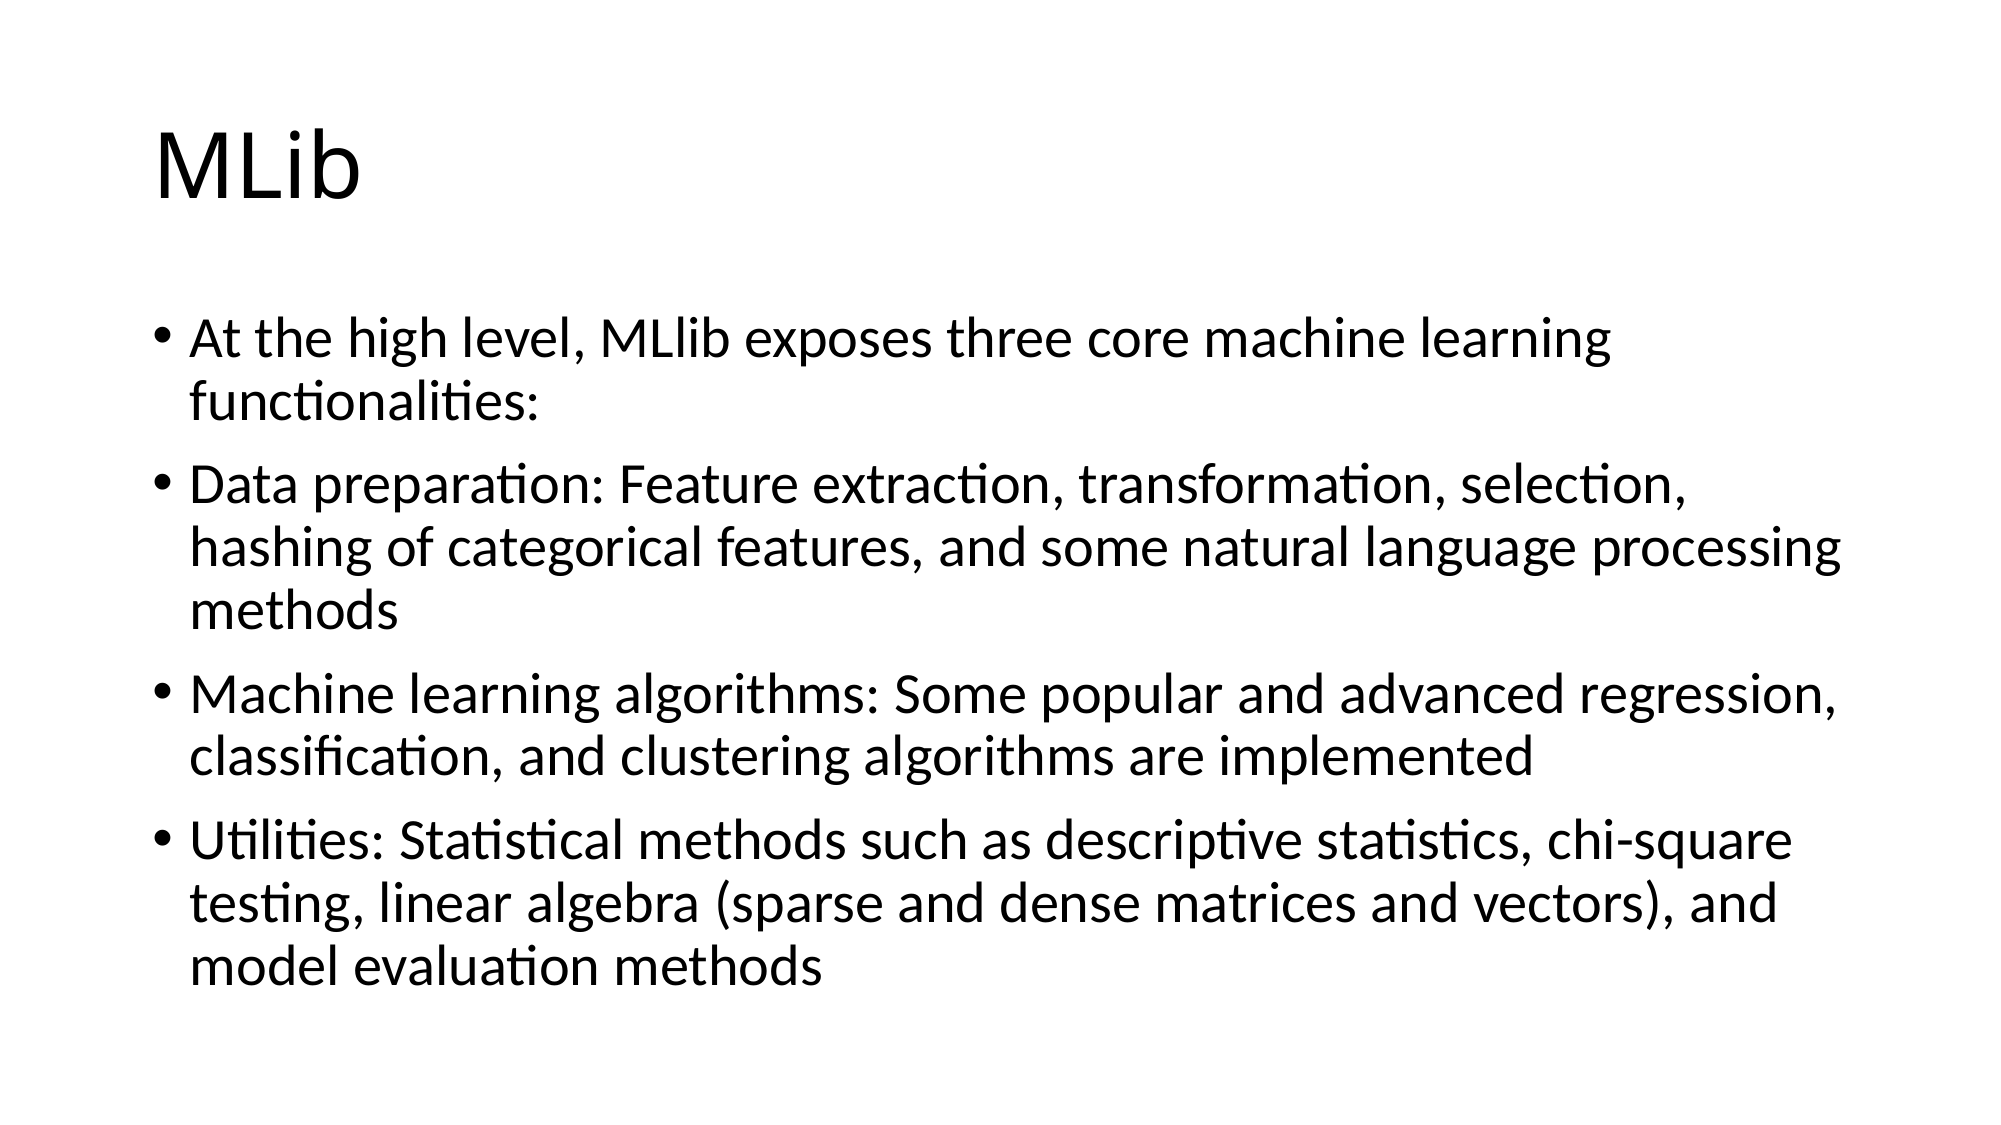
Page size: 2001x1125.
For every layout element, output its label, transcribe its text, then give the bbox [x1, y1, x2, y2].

list At the high level, MLlib exposes three core machine learning functionalities: Data preparation: Feature extraction, transformation, selection, hashing of categorical features, and some natural language processing methods Machine learning algorithms: Some popular and advanced regression, classification, and clustering algorithms are implemented Utilities: Statistical methods such as descriptive statistics, chi-square testing, linear algebra (sparse and dense matrices and vectors), and model evaluation methods [137, 299, 1863, 1014]
title MLib [137, 59, 1863, 278]
